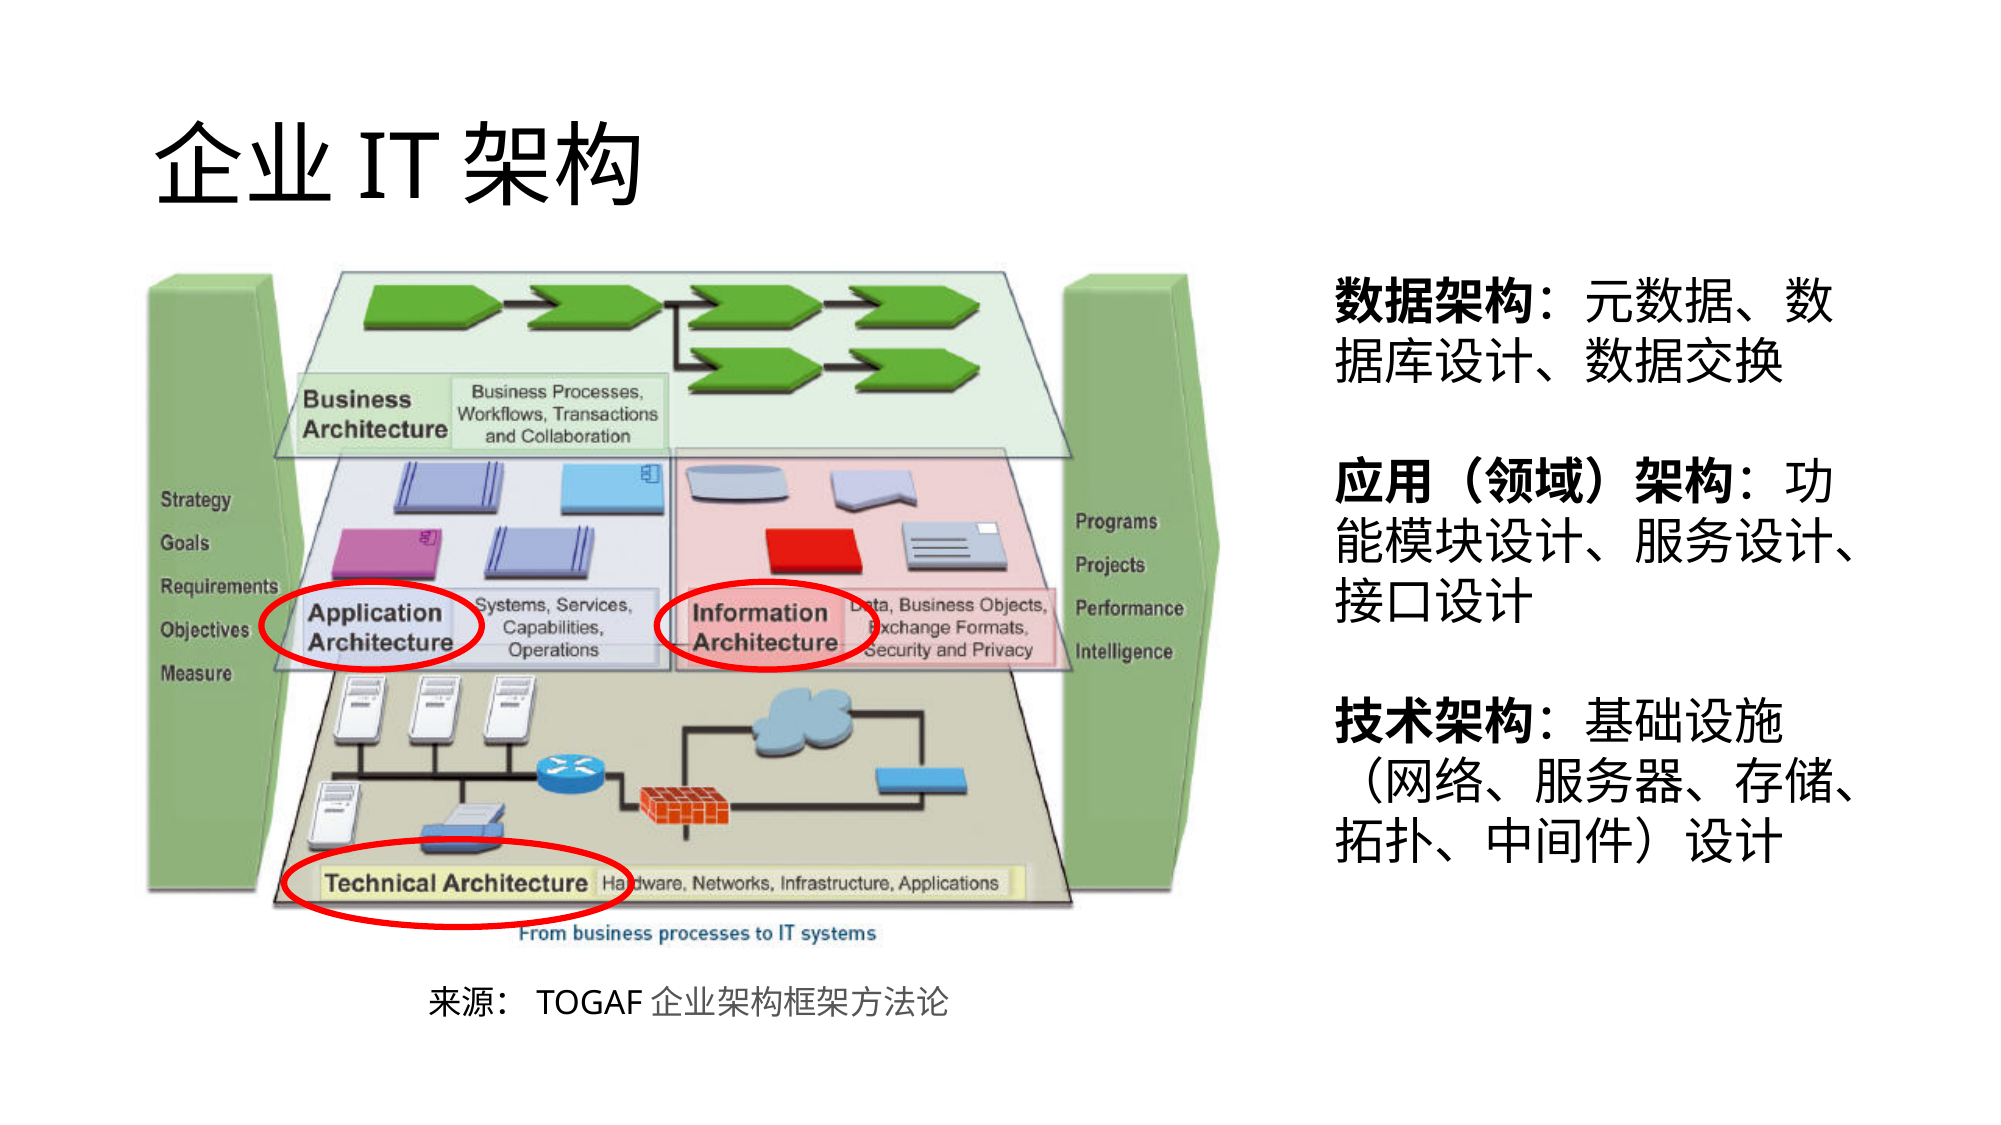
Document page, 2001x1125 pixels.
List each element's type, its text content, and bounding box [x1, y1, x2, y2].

text_box 数据架构：元数据、数据库设计、数据交换 应用（领域）架构：功能模块设计、服务设计、接口设计 技术架构：基础设施（网络、服务器、存储、拓扑、中间件）设计 [1320, 262, 1868, 877]
picture [122, 262, 1320, 956]
title 企业IT架构 [137, 59, 1863, 262]
text_box 来源：TOGAF企业架构框架方法论 [413, 973, 1028, 1029]
